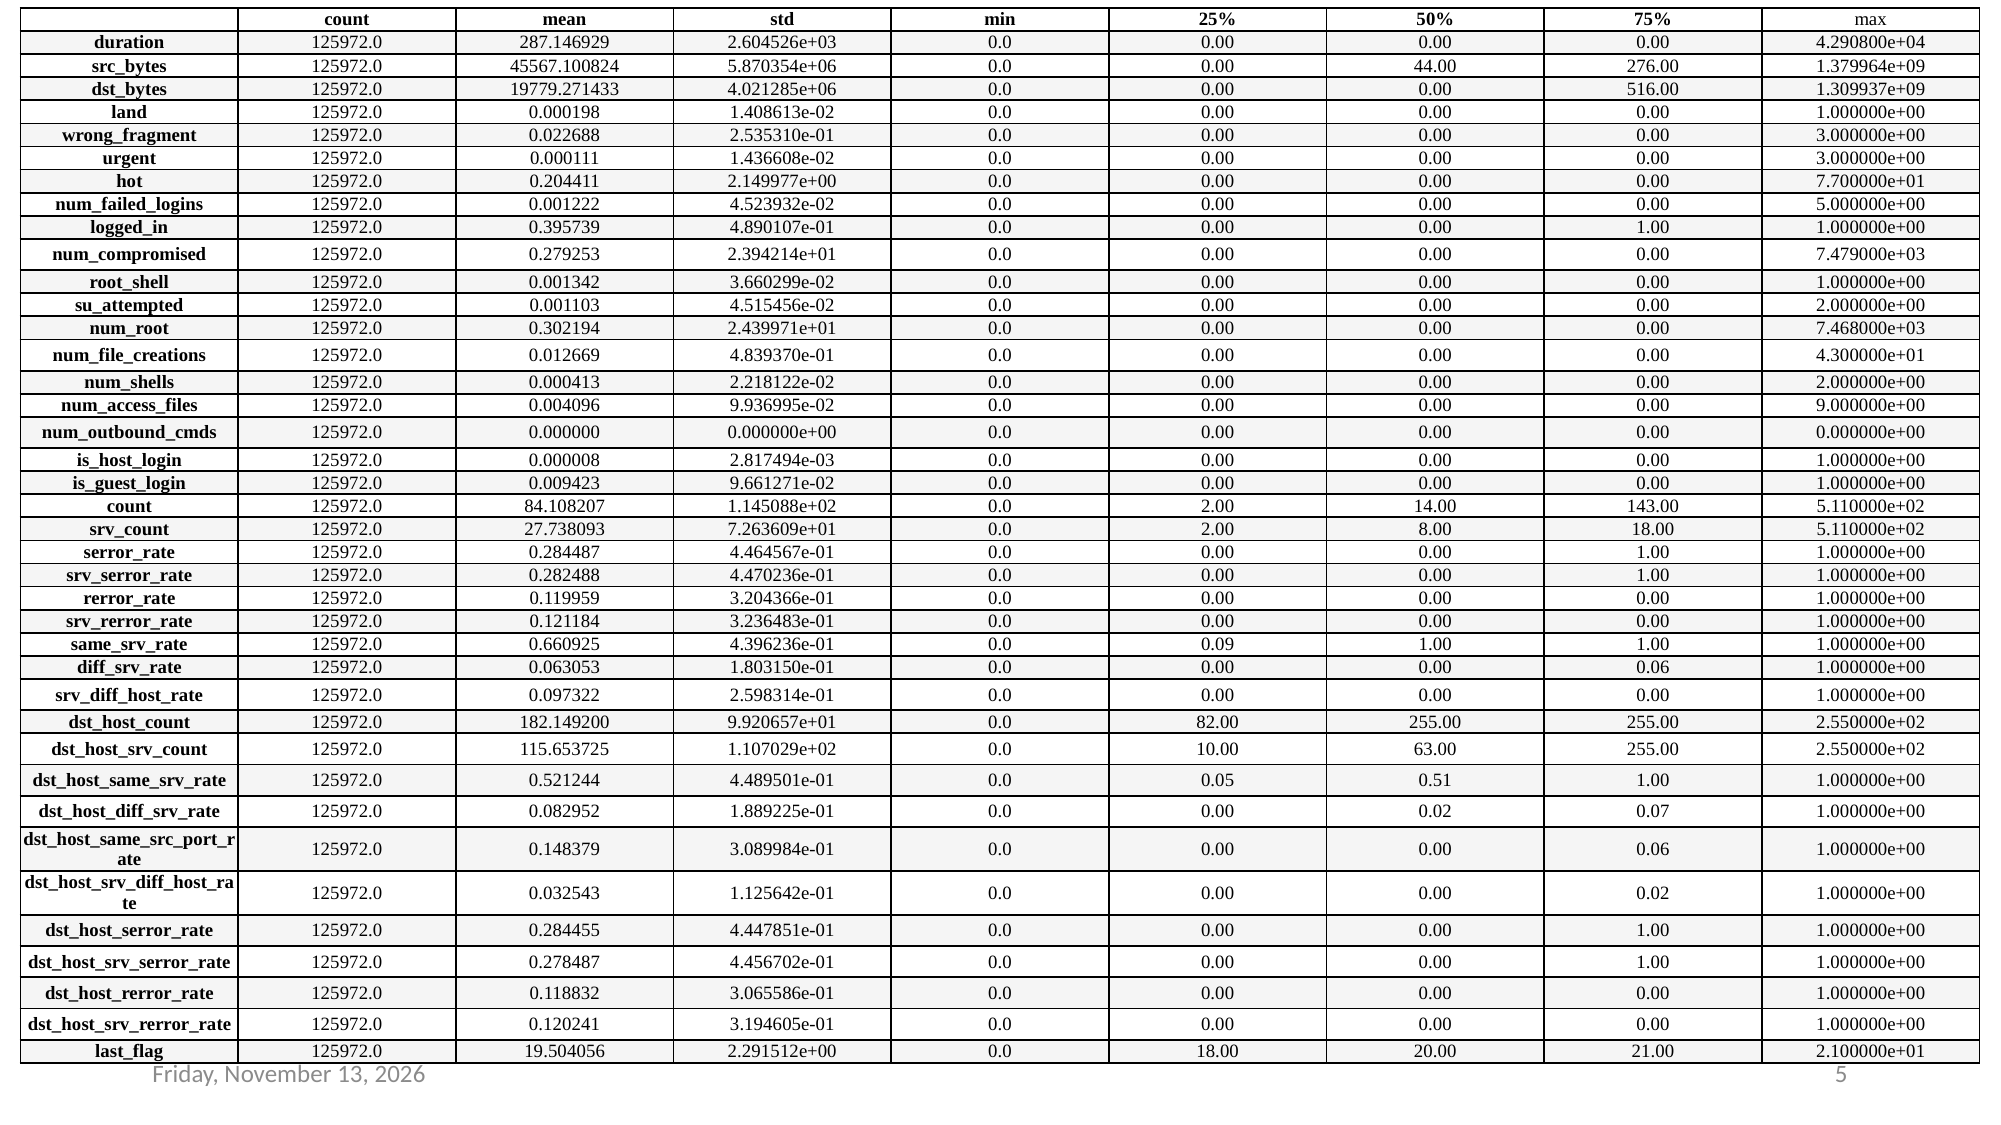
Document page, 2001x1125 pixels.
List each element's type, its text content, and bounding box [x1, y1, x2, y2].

table_header count [239, 9, 455, 30]
table_cell 125972.0 [239, 147, 455, 169]
table_cell 5.110000e+02 [1763, 518, 1979, 540]
table_cell 2.100000e+01 [1763, 1041, 1979, 1062]
table_cell 2.218122e-02 [674, 372, 890, 393]
table_cell 1.000000e+00 [1763, 472, 1979, 493]
table_cell 0.00 [1545, 978, 1761, 1008]
table_cell rerror_rate [21, 587, 237, 609]
table_cell 1.000000e+00 [1763, 797, 1979, 826]
table_cell 125972.0 [239, 418, 455, 447]
table_cell 1.125642e-01 [674, 872, 890, 914]
table_cell 0.00 [1545, 611, 1761, 632]
table_cell 1.000000e+00 [1763, 657, 1979, 678]
table_cell 0.0 [892, 797, 1108, 826]
table_cell 0.00 [1327, 372, 1543, 393]
table_cell wrong_fragment [21, 124, 237, 146]
table_cell 125972.0 [239, 680, 455, 709]
table_cell 0.00 [1110, 680, 1326, 709]
table_cell 0.0 [892, 765, 1108, 795]
table_cell 4.447851e-01 [674, 916, 890, 945]
table_cell 1.00 [1545, 765, 1761, 795]
table_cell 0.00 [1327, 170, 1543, 192]
table_cell 0.00 [1545, 271, 1761, 292]
table_cell 1.000000e+00 [1763, 947, 1979, 976]
table_cell 1.00 [1545, 564, 1761, 586]
table_cell 115.653725 [457, 734, 673, 764]
table_cell 1.00 [1545, 217, 1761, 238]
table_cell 1.000000e+00 [1763, 564, 1979, 586]
table_cell 4.396236e-01 [674, 634, 890, 655]
table_cell 1.00 [1327, 634, 1543, 655]
table_cell 0.001103 [457, 294, 673, 315]
table_cell 0.00 [1327, 124, 1543, 146]
table_cell 2.00 [1110, 495, 1326, 516]
table_cell 3.194605e-01 [674, 1009, 890, 1039]
table_cell 182.149200 [457, 711, 673, 732]
table_cell 0.0 [892, 147, 1108, 169]
table_cell 1.000000e+00 [1763, 271, 1979, 292]
table_cell 14.00 [1327, 495, 1543, 516]
table_cell 0.0 [892, 978, 1108, 1008]
table_cell 0.00 [1110, 657, 1326, 678]
table_cell 0.00 [1110, 340, 1326, 370]
table_cell 4.470236e-01 [674, 564, 890, 586]
table_cell 0.0 [892, 1041, 1108, 1062]
table_cell 0.00 [1327, 611, 1543, 632]
table_cell 125972.0 [239, 518, 455, 540]
table_cell root_shell [21, 271, 237, 292]
table_cell 84.108207 [457, 495, 673, 516]
table_cell 63.00 [1327, 734, 1543, 764]
table_cell 125972.0 [239, 294, 455, 315]
table_cell 2.149977e+00 [674, 170, 890, 192]
table_cell 0.0 [892, 124, 1108, 146]
table_cell 0.00 [1110, 372, 1326, 393]
table_cell num_root [21, 317, 237, 339]
table_header mean [457, 9, 673, 30]
table_cell 0.00 [1110, 611, 1326, 632]
table_cell 0.000198 [457, 101, 673, 123]
table_cell 4.839370e-01 [674, 340, 890, 370]
table_cell 1.000000e+00 [1763, 611, 1979, 632]
table_cell 0.0 [892, 101, 1108, 123]
table_cell 0.0 [892, 395, 1108, 416]
table_cell 0.000111 [457, 147, 673, 169]
table_cell 0.00 [1110, 294, 1326, 315]
table_cell 4.456702e-01 [674, 947, 890, 976]
table_cell 7.479000e+03 [1763, 240, 1979, 269]
table_cell 0.000000e+00 [1763, 418, 1979, 447]
table_cell 0.00 [1545, 32, 1761, 53]
table_cell 9.936995e-02 [674, 395, 890, 416]
table_cell 0.00 [1110, 449, 1326, 470]
table_cell 1.408613e-02 [674, 101, 890, 123]
table_cell 0.0 [892, 194, 1108, 215]
table_cell 0.00 [1110, 194, 1326, 215]
table_cell last_flag [21, 1041, 237, 1062]
table_cell 125972.0 [239, 978, 455, 1008]
table_cell 1.00 [1545, 916, 1761, 945]
table_cell srv_serror_rate [21, 564, 237, 586]
table_cell 0.00 [1110, 395, 1326, 416]
table_cell 0.119959 [457, 587, 673, 609]
table_cell 125972.0 [239, 449, 455, 470]
table_cell 3.089984e-01 [674, 828, 890, 870]
table_cell 0.00 [1545, 449, 1761, 470]
table_cell 0.0 [892, 317, 1108, 339]
table_cell 1.000000e+00 [1763, 587, 1979, 609]
table_cell 1.000000e+00 [1763, 828, 1979, 870]
table_cell 516.00 [1545, 78, 1761, 99]
table_cell 125972.0 [239, 611, 455, 632]
table_cell 0.00 [1110, 1009, 1326, 1039]
table_cell 125972.0 [239, 240, 455, 269]
table_cell 7.700000e+01 [1763, 170, 1979, 192]
table_cell 4.290800e+04 [1763, 32, 1979, 53]
table_cell 1.000000e+00 [1763, 680, 1979, 709]
table_cell 125972.0 [239, 271, 455, 292]
table_cell 0.0 [892, 711, 1108, 732]
table_cell 287.146929 [457, 32, 673, 53]
table_cell dst_host_srv_rerror_rate [21, 1009, 237, 1039]
table_cell 0.02 [1327, 797, 1543, 826]
table_cell 125972.0 [239, 124, 455, 146]
table_cell 0.00 [1327, 240, 1543, 269]
table_cell 125972.0 [239, 872, 455, 914]
table_cell 1.436608e-02 [674, 147, 890, 169]
table_cell 2.604526e+03 [674, 32, 890, 53]
table_cell 125972.0 [239, 797, 455, 826]
table_cell 2.550000e+02 [1763, 734, 1979, 764]
table_cell 0.00 [1327, 78, 1543, 99]
table_cell 1.000000e+00 [1763, 916, 1979, 945]
table_cell 0.000000e+00 [674, 418, 890, 447]
table_cell 1.000000e+00 [1763, 449, 1979, 470]
table_cell 9.000000e+00 [1763, 395, 1979, 416]
table_cell 125972.0 [239, 734, 455, 764]
table_cell 0.09 [1110, 634, 1326, 655]
table_cell 0.05 [1110, 765, 1326, 795]
table_cell 0.00 [1110, 587, 1326, 609]
table_cell 2.291512e+00 [674, 1041, 890, 1062]
table_cell 19.504056 [457, 1041, 673, 1062]
table_cell 125972.0 [239, 828, 455, 870]
table_cell 1.889225e-01 [674, 797, 890, 826]
table_cell 0.00 [1327, 294, 1543, 315]
table_cell 125972.0 [239, 564, 455, 586]
table_cell dst_host_diff_srv_rate [21, 797, 237, 826]
table_cell 0.0 [892, 587, 1108, 609]
table_cell 0.204411 [457, 170, 673, 192]
table_cell 0.284455 [457, 916, 673, 945]
table_cell 125972.0 [239, 765, 455, 795]
table_cell 2.439971e+01 [674, 317, 890, 339]
table_cell 0.660925 [457, 634, 673, 655]
table_cell 0.120241 [457, 1009, 673, 1039]
table_cell 0.00 [1327, 32, 1543, 53]
table_cell 0.00 [1545, 372, 1761, 393]
table_cell urgent [21, 147, 237, 169]
table_cell 0.000000 [457, 418, 673, 447]
table_cell 0.00 [1545, 472, 1761, 493]
table_cell 255.00 [1327, 711, 1543, 732]
table_cell 125972.0 [239, 101, 455, 123]
table_cell 0.00 [1327, 101, 1543, 123]
table_cell 0.279253 [457, 240, 673, 269]
table_cell 0.00 [1545, 194, 1761, 215]
table_cell src_bytes [21, 55, 237, 76]
table_cell 0.0 [892, 828, 1108, 870]
table_cell 0.0 [892, 217, 1108, 238]
table_cell diff_srv_rate [21, 657, 237, 678]
table_cell 4.300000e+01 [1763, 340, 1979, 370]
table_cell 20.00 [1327, 1041, 1543, 1062]
table_cell num_shells [21, 372, 237, 393]
table_cell 0.001342 [457, 271, 673, 292]
table_cell 0.02 [1545, 872, 1761, 914]
table_cell 125972.0 [239, 340, 455, 370]
table_cell 0.00 [1545, 240, 1761, 269]
table_cell 125972.0 [239, 634, 455, 655]
table_cell 0.009423 [457, 472, 673, 493]
table_cell 0.0 [892, 564, 1108, 586]
table_cell 0.0 [892, 271, 1108, 292]
table_cell 0.00 [1327, 449, 1543, 470]
table_cell 0.148379 [457, 828, 673, 870]
table_cell 0.00 [1327, 564, 1543, 586]
table_cell 0.395739 [457, 217, 673, 238]
table_cell 0.00 [1545, 395, 1761, 416]
table_cell 0.0 [892, 78, 1108, 99]
table_cell 125972.0 [239, 711, 455, 732]
table_cell 0.00 [1327, 472, 1543, 493]
table_cell 0.00 [1545, 340, 1761, 370]
table_cell 1.803150e-01 [674, 657, 890, 678]
table_cell 0.00 [1110, 916, 1326, 945]
table_cell 1.145088e+02 [674, 495, 890, 516]
table_cell 0.097322 [457, 680, 673, 709]
table_cell 0.00 [1110, 872, 1326, 914]
table_cell 1.00 [1545, 634, 1761, 655]
table_cell 0.00 [1545, 124, 1761, 146]
table_header std [674, 9, 890, 30]
table_cell 0.00 [1110, 55, 1326, 76]
table_cell 0.00 [1110, 240, 1326, 269]
table_cell 2.817494e-03 [674, 449, 890, 470]
table_cell 125972.0 [239, 194, 455, 215]
table_cell 0.00 [1327, 680, 1543, 709]
table_cell 0.00 [1327, 1009, 1543, 1039]
table_cell dst_host_srv_serror_rate [21, 947, 237, 976]
table_cell 125972.0 [239, 916, 455, 945]
table_cell 4.021285e+06 [674, 78, 890, 99]
table_cell 0.00 [1545, 170, 1761, 192]
table_cell num_failed_logins [21, 194, 237, 215]
table_cell 276.00 [1545, 55, 1761, 76]
table_cell logged_in [21, 217, 237, 238]
table_cell 10.00 [1110, 734, 1326, 764]
table_cell 2.000000e+00 [1763, 372, 1979, 393]
table_cell srv_rerror_rate [21, 611, 237, 632]
table_cell 1.107029e+02 [674, 734, 890, 764]
table_cell 0.004096 [457, 395, 673, 416]
table_cell 0.121184 [457, 611, 673, 632]
table_cell 0.00 [1110, 217, 1326, 238]
table_cell dst_host_same_src_port_rate [21, 828, 237, 870]
table_cell 0.0 [892, 680, 1108, 709]
table_cell 0.00 [1110, 947, 1326, 976]
table_cell 0.0 [892, 495, 1108, 516]
table_cell 1.00 [1545, 947, 1761, 976]
table_cell 45567.100824 [457, 55, 673, 76]
table_cell 1.000000e+00 [1763, 634, 1979, 655]
table_cell su_attempted [21, 294, 237, 315]
table_cell 44.00 [1327, 55, 1543, 76]
table_cell 125972.0 [239, 495, 455, 516]
table_cell 4.515456e-02 [674, 294, 890, 315]
table_cell num_file_creations [21, 340, 237, 370]
table_header max [1763, 9, 1979, 30]
table_cell 0.00 [1545, 101, 1761, 123]
table_cell 4.489501e-01 [674, 765, 890, 795]
table_cell 1.309937e+09 [1763, 78, 1979, 99]
table_cell 0.278487 [457, 947, 673, 976]
table_cell 0.00 [1545, 587, 1761, 609]
table_cell 0.00 [1327, 947, 1543, 976]
table_cell 255.00 [1545, 711, 1761, 732]
table_cell 0.00 [1327, 872, 1543, 914]
table_cell 125972.0 [239, 1009, 455, 1039]
table_header 75% [1545, 9, 1761, 30]
table_cell 9.920657e+01 [674, 711, 890, 732]
table_cell 0.0 [892, 947, 1108, 976]
table_cell 255.00 [1545, 734, 1761, 764]
table_cell 125972.0 [239, 472, 455, 493]
table_cell 8.00 [1327, 518, 1543, 540]
table_cell dst_host_serror_rate [21, 916, 237, 945]
table_cell 0.032543 [457, 872, 673, 914]
table_cell 0.00 [1327, 978, 1543, 1008]
table_cell 125972.0 [239, 372, 455, 393]
table_cell 0.0 [892, 872, 1108, 914]
table_cell 0.00 [1110, 78, 1326, 99]
table_cell 0.00 [1545, 418, 1761, 447]
table_cell 4.890107e-01 [674, 217, 890, 238]
table_cell 0.00 [1545, 317, 1761, 339]
table_cell 0.0 [892, 518, 1108, 540]
table_cell 0.022688 [457, 124, 673, 146]
table_cell 18.00 [1110, 1041, 1326, 1062]
table_header min [892, 9, 1108, 30]
table_cell 3.660299e-02 [674, 271, 890, 292]
table_cell 0.0 [892, 472, 1108, 493]
table_cell 1.00 [1545, 541, 1761, 563]
table_cell 2.535310e-01 [674, 124, 890, 146]
table_cell 125972.0 [239, 657, 455, 678]
table_cell 0.00 [1327, 340, 1543, 370]
table_cell 0.00 [1110, 978, 1326, 1008]
table_cell 0.00 [1110, 32, 1326, 53]
table_cell 7.468000e+03 [1763, 317, 1979, 339]
table_cell 0.000413 [457, 372, 673, 393]
table_cell 0.00 [1110, 271, 1326, 292]
table_cell 3.204366e-01 [674, 587, 890, 609]
table_cell 0.521244 [457, 765, 673, 795]
table_cell 1.379964e+09 [1763, 55, 1979, 76]
table_cell 1.000000e+00 [1763, 978, 1979, 1008]
table_cell serror_rate [21, 541, 237, 563]
table_cell 3.065586e-01 [674, 978, 890, 1008]
table_cell 125972.0 [239, 217, 455, 238]
table_cell 1.000000e+00 [1763, 765, 1979, 795]
table_cell 0.063053 [457, 657, 673, 678]
table_cell dst_bytes [21, 78, 237, 99]
table_cell 5.110000e+02 [1763, 495, 1979, 516]
slide_number 5 [1412, 1042, 1863, 1103]
table_header 25% [1110, 9, 1326, 30]
table_cell 1.000000e+00 [1763, 872, 1979, 914]
table_cell 0.00 [1110, 541, 1326, 563]
table_cell 0.00 [1110, 564, 1326, 586]
table_cell 4.523932e-02 [674, 194, 890, 215]
table_cell 125972.0 [239, 55, 455, 76]
table_cell 0.0 [892, 418, 1108, 447]
table_cell 1.000000e+00 [1763, 217, 1979, 238]
table_cell 0.0 [892, 294, 1108, 315]
table_cell 0.07 [1545, 797, 1761, 826]
table_cell 0.00 [1327, 395, 1543, 416]
table_cell 1.000000e+00 [1763, 101, 1979, 123]
table_cell 0.0 [892, 734, 1108, 764]
table_cell is_guest_login [21, 472, 237, 493]
table_cell 0.012669 [457, 340, 673, 370]
table_cell 0.0 [892, 240, 1108, 269]
table_cell 0.082952 [457, 797, 673, 826]
table_cell dst_host_count [21, 711, 237, 732]
table_cell 0.00 [1110, 797, 1326, 826]
table_cell duration [21, 32, 237, 53]
table_cell 125972.0 [239, 587, 455, 609]
table_cell 125972.0 [239, 947, 455, 976]
table_cell 0.00 [1545, 680, 1761, 709]
table_cell same_srv_rate [21, 634, 237, 655]
table_cell 0.00 [1110, 472, 1326, 493]
table_cell num_access_files [21, 395, 237, 416]
table_cell 0.0 [892, 634, 1108, 655]
table_cell 2.550000e+02 [1763, 711, 1979, 732]
table_cell 143.00 [1545, 495, 1761, 516]
table_cell 0.00 [1327, 194, 1543, 215]
table_cell 5.000000e+00 [1763, 194, 1979, 215]
table_cell 0.00 [1545, 1009, 1761, 1039]
table_cell 3.236483e-01 [674, 611, 890, 632]
table_cell dst_host_srv_count [21, 734, 237, 764]
table_header [21, 9, 237, 30]
table_cell 0.0 [892, 449, 1108, 470]
table_cell 0.0 [892, 541, 1108, 563]
table_cell 0.00 [1545, 294, 1761, 315]
table_cell 0.0 [892, 372, 1108, 393]
table_cell 0.000008 [457, 449, 673, 470]
table_cell 0.00 [1110, 828, 1326, 870]
table_cell dst_host_rerror_rate [21, 978, 237, 1008]
table_cell 19779.271433 [457, 78, 673, 99]
table_cell 0.0 [892, 611, 1108, 632]
table_cell 0.0 [892, 170, 1108, 192]
table_cell 27.738093 [457, 518, 673, 540]
table_cell 0.00 [1545, 147, 1761, 169]
table_cell 0.0 [892, 916, 1108, 945]
table_cell 0.06 [1545, 657, 1761, 678]
table_cell 125972.0 [239, 78, 455, 99]
table_cell 0.284487 [457, 541, 673, 563]
table_cell 0.00 [1327, 916, 1543, 945]
table_cell 0.00 [1110, 418, 1326, 447]
table_cell srv_count [21, 518, 237, 540]
table_cell 0.00 [1327, 217, 1543, 238]
table_cell 0.0 [892, 657, 1108, 678]
table_cell 0.00 [1110, 124, 1326, 146]
table_cell 125972.0 [239, 317, 455, 339]
table_cell 0.0 [892, 1009, 1108, 1039]
table_cell dst_host_same_srv_rate [21, 765, 237, 795]
table_cell 2.000000e+00 [1763, 294, 1979, 315]
table_cell 1.000000e+00 [1763, 541, 1979, 563]
table_cell 4.464567e-01 [674, 541, 890, 563]
table_cell 0.282488 [457, 564, 673, 586]
table_cell land [21, 101, 237, 123]
table_cell 0.00 [1110, 170, 1326, 192]
table_cell 0.00 [1327, 828, 1543, 870]
table_cell 9.661271e-02 [674, 472, 890, 493]
table_cell 0.00 [1327, 657, 1543, 678]
table_cell 2.598314e-01 [674, 680, 890, 709]
table_cell num_outbound_cmds [21, 418, 237, 447]
table_cell 0.00 [1327, 147, 1543, 169]
table_cell hot [21, 170, 237, 192]
table_cell 125972.0 [239, 170, 455, 192]
table_cell 0.118832 [457, 978, 673, 1008]
table_cell 0.00 [1327, 418, 1543, 447]
table_cell 0.0 [892, 55, 1108, 76]
table_cell 0.0 [892, 340, 1108, 370]
table_cell 82.00 [1110, 711, 1326, 732]
table_cell 0.0 [892, 32, 1108, 53]
table_cell 2.394214e+01 [674, 240, 890, 269]
table_cell num_compromised [21, 240, 237, 269]
table_cell 0.00 [1327, 587, 1543, 609]
table_cell 125972.0 [239, 541, 455, 563]
table_cell 3.000000e+00 [1763, 147, 1979, 169]
table_cell 0.06 [1545, 828, 1761, 870]
table_cell srv_diff_host_rate [21, 680, 237, 709]
table_cell 5.870354e+06 [674, 55, 890, 76]
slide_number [137, 1042, 588, 1103]
table_cell 125972.0 [239, 32, 455, 53]
table_cell 18.00 [1545, 518, 1761, 540]
table_cell count [21, 495, 237, 516]
table_cell 0.00 [1110, 101, 1326, 123]
table_cell 0.51 [1327, 765, 1543, 795]
table_cell dst_host_srv_diff_host_rate [21, 872, 237, 914]
table_cell 0.00 [1327, 317, 1543, 339]
table_cell 0.00 [1110, 317, 1326, 339]
table_header 50% [1327, 9, 1543, 30]
table_cell 0.302194 [457, 317, 673, 339]
table_cell 0.00 [1110, 147, 1326, 169]
table_cell 2.00 [1110, 518, 1326, 540]
table_cell 0.001222 [457, 194, 673, 215]
table_cell 3.000000e+00 [1763, 124, 1979, 146]
table_cell 7.263609e+01 [674, 518, 890, 540]
table_cell 0.00 [1327, 271, 1543, 292]
table_cell 125972.0 [239, 395, 455, 416]
table_cell 1.000000e+00 [1763, 1009, 1979, 1039]
table_cell is_host_login [21, 449, 237, 470]
table_cell 0.00 [1327, 541, 1543, 563]
